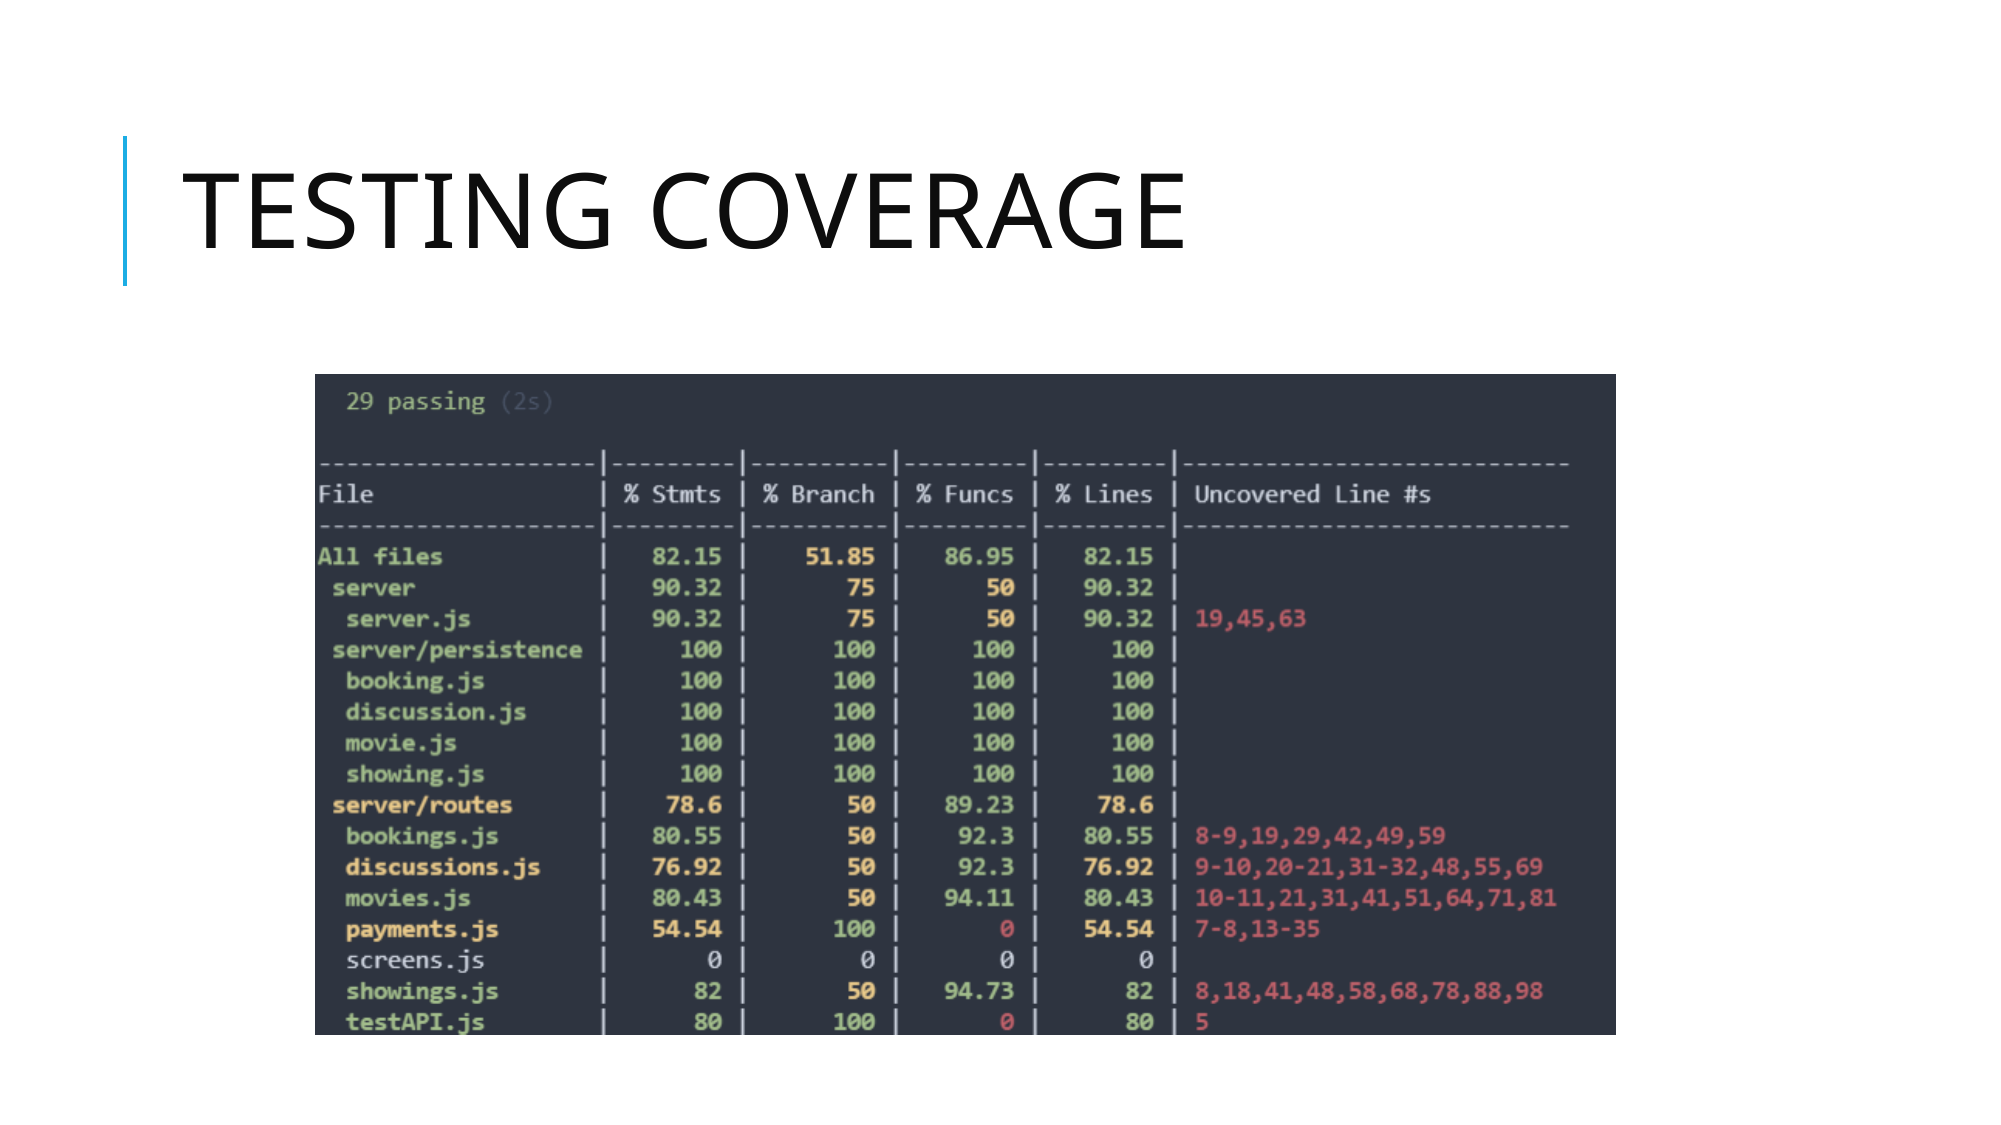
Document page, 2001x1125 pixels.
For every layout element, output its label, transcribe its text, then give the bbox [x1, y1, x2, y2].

title Testing Coverage [168, 96, 1763, 342]
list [314, 374, 1616, 1036]
